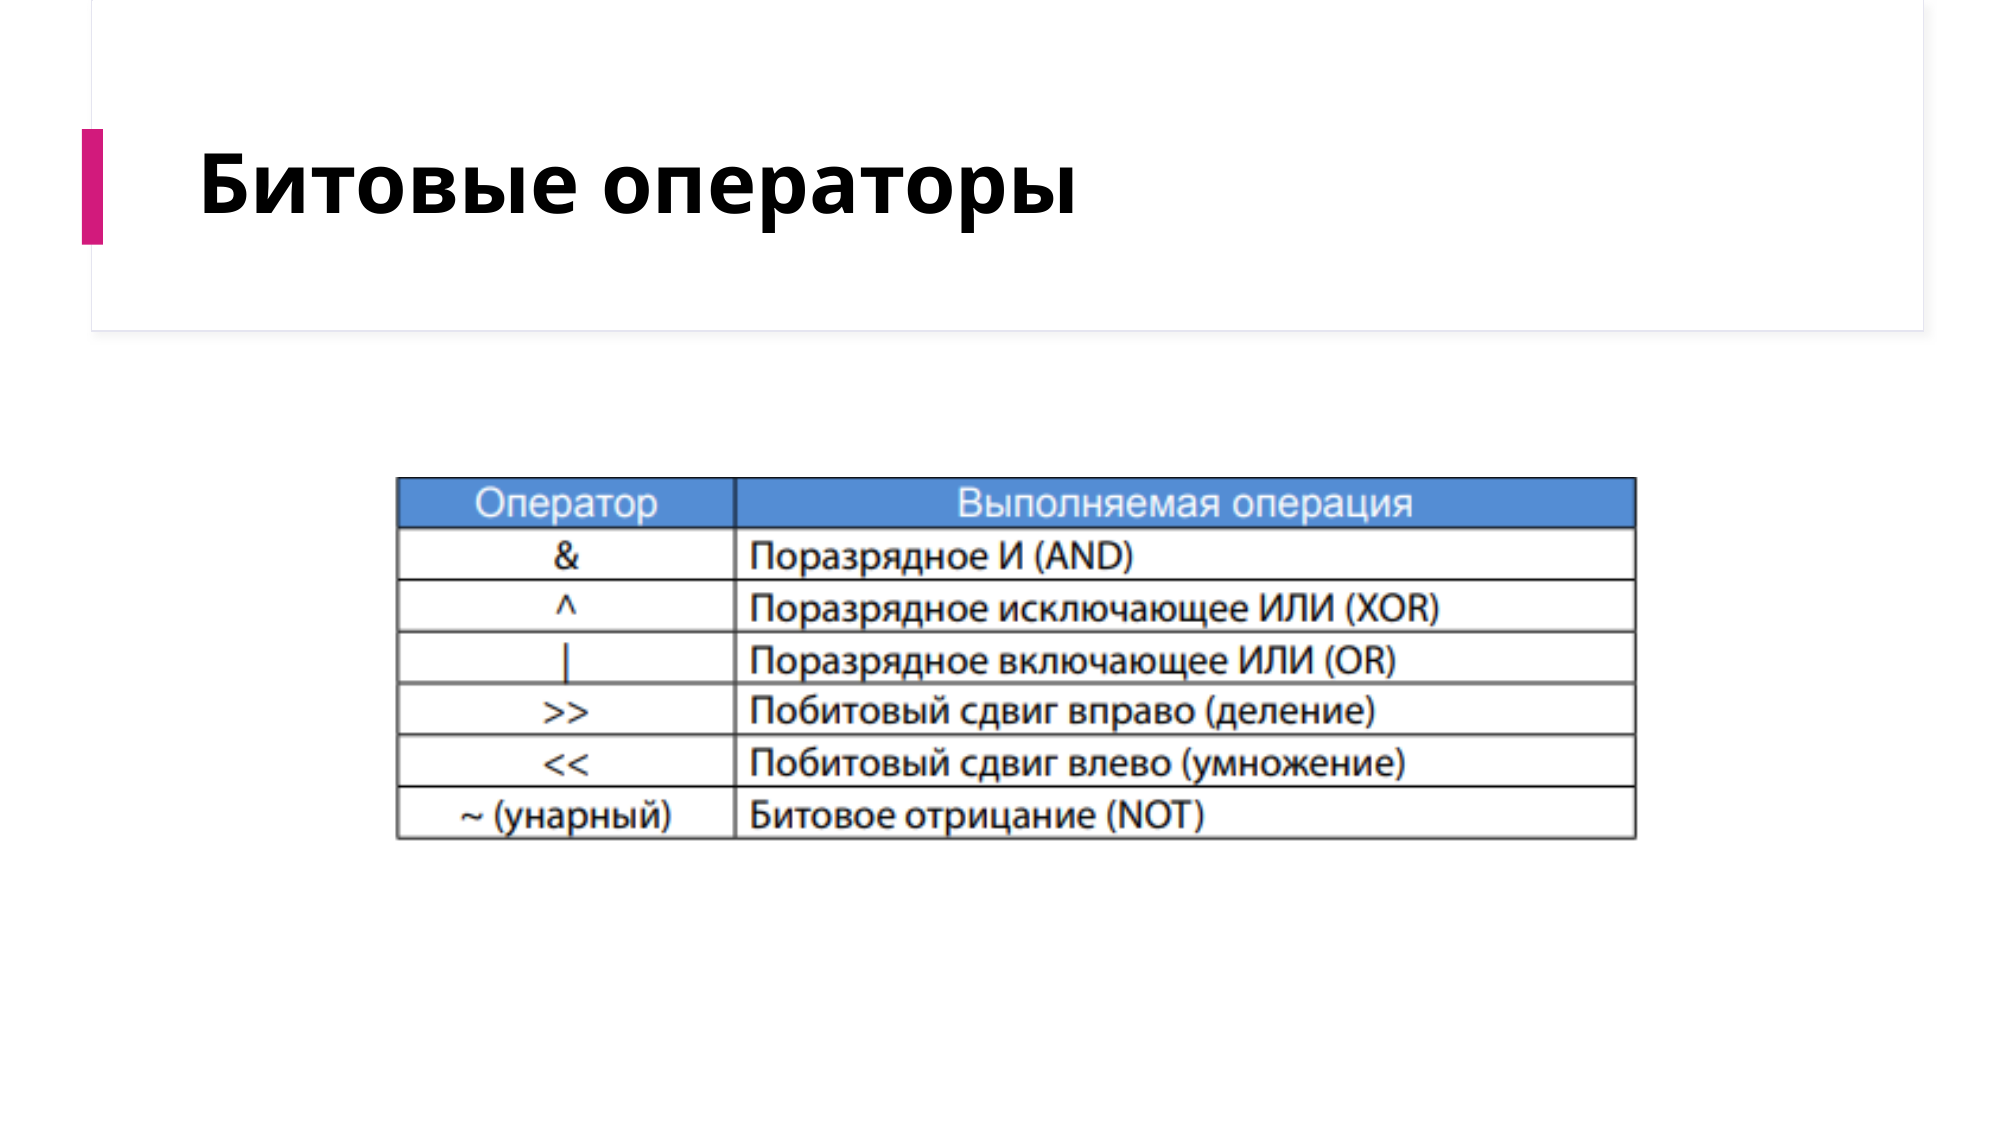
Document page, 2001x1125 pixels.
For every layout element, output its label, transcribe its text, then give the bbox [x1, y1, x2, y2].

title Битовые операторы [183, 90, 1851, 284]
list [394, 477, 1640, 843]
